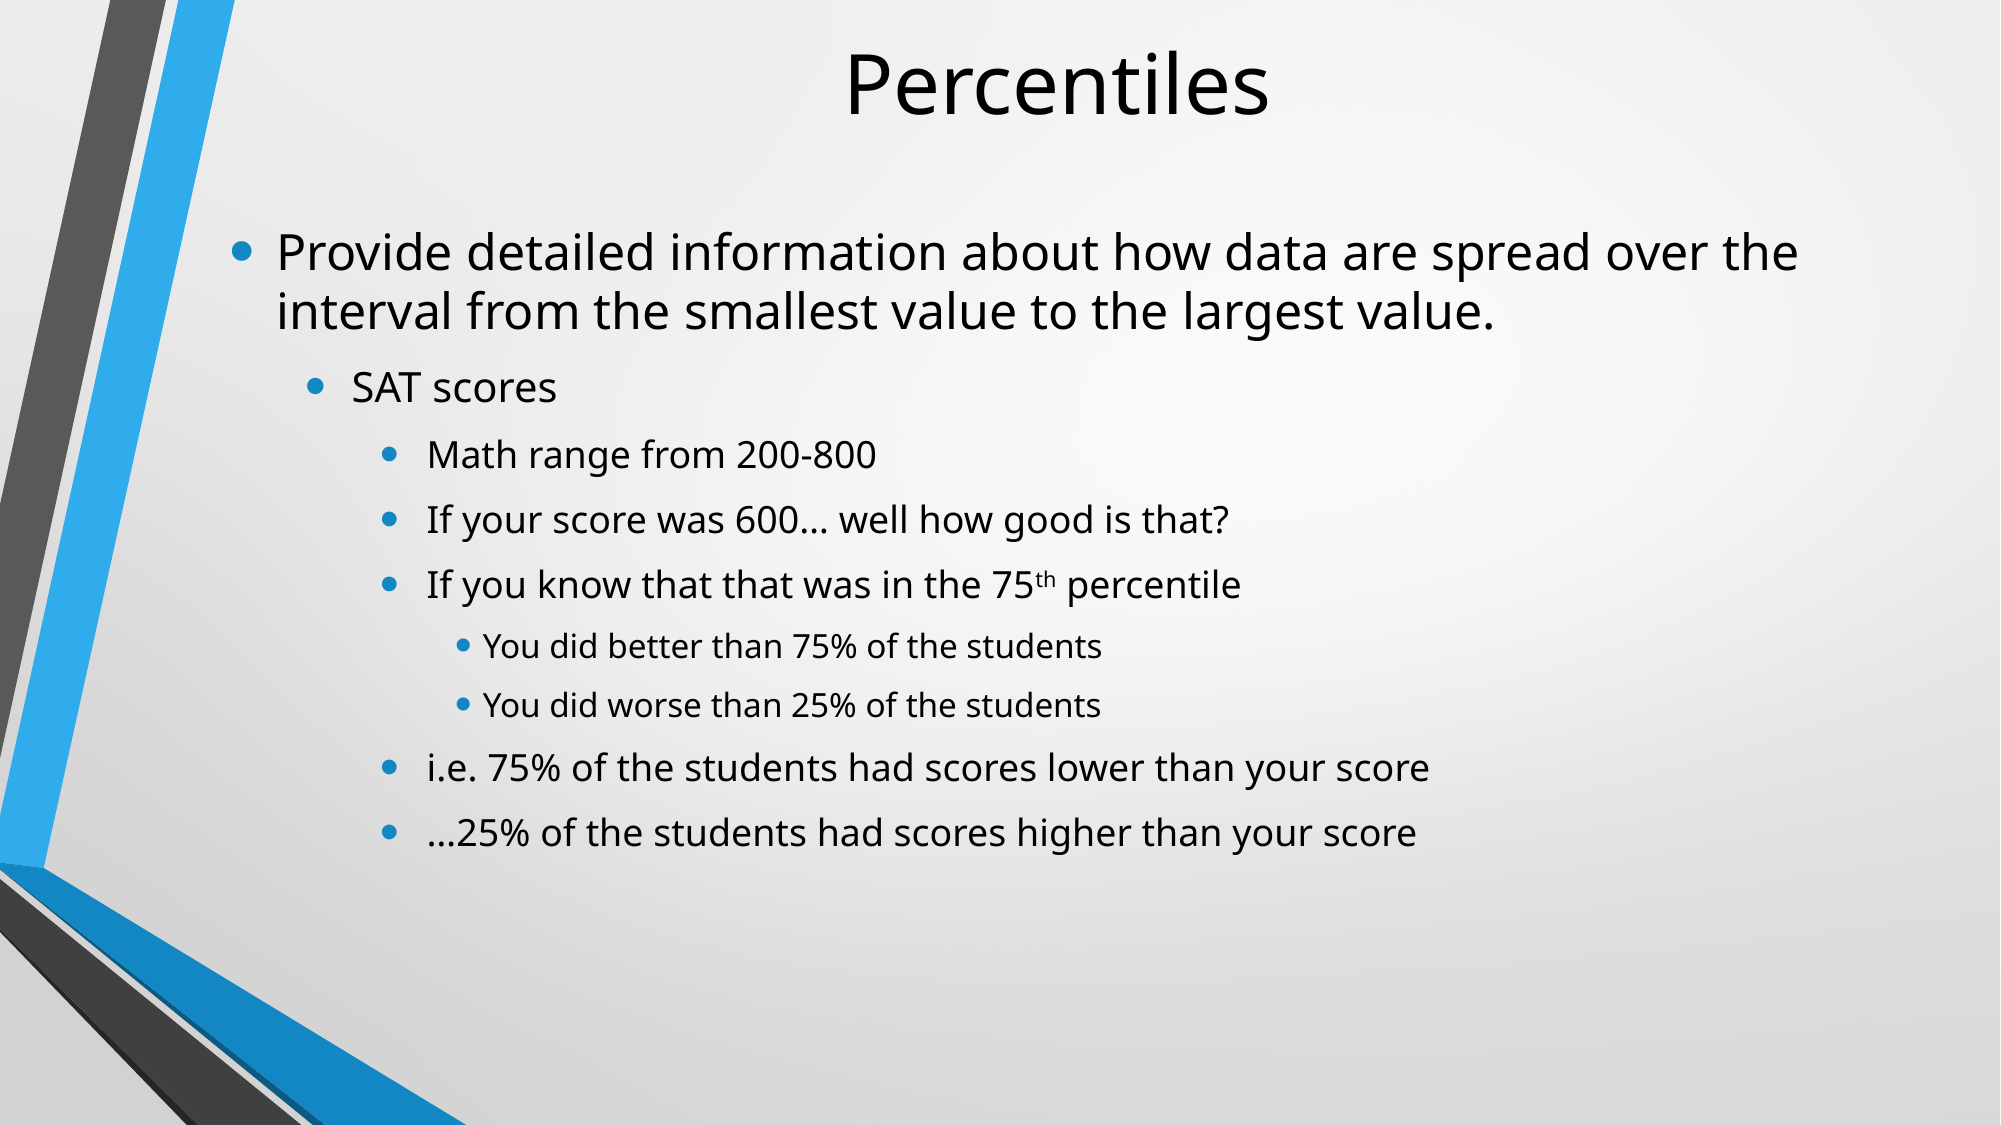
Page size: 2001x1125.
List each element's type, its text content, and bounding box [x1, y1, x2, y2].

list Provide detailed information about how data are spread over the interval from the smallest value to the largest value. SAT scores Math range from 200-800 If your score was 600… well how good is that? If you know that that was in the 75th percentile You did better than 75% of the students You did worse than 25% of the students i.e. 75% of the students had scores lower than your score …25% of the students had scores higher than your score [214, 212, 1900, 985]
title Percentiles [214, 0, 1900, 163]
